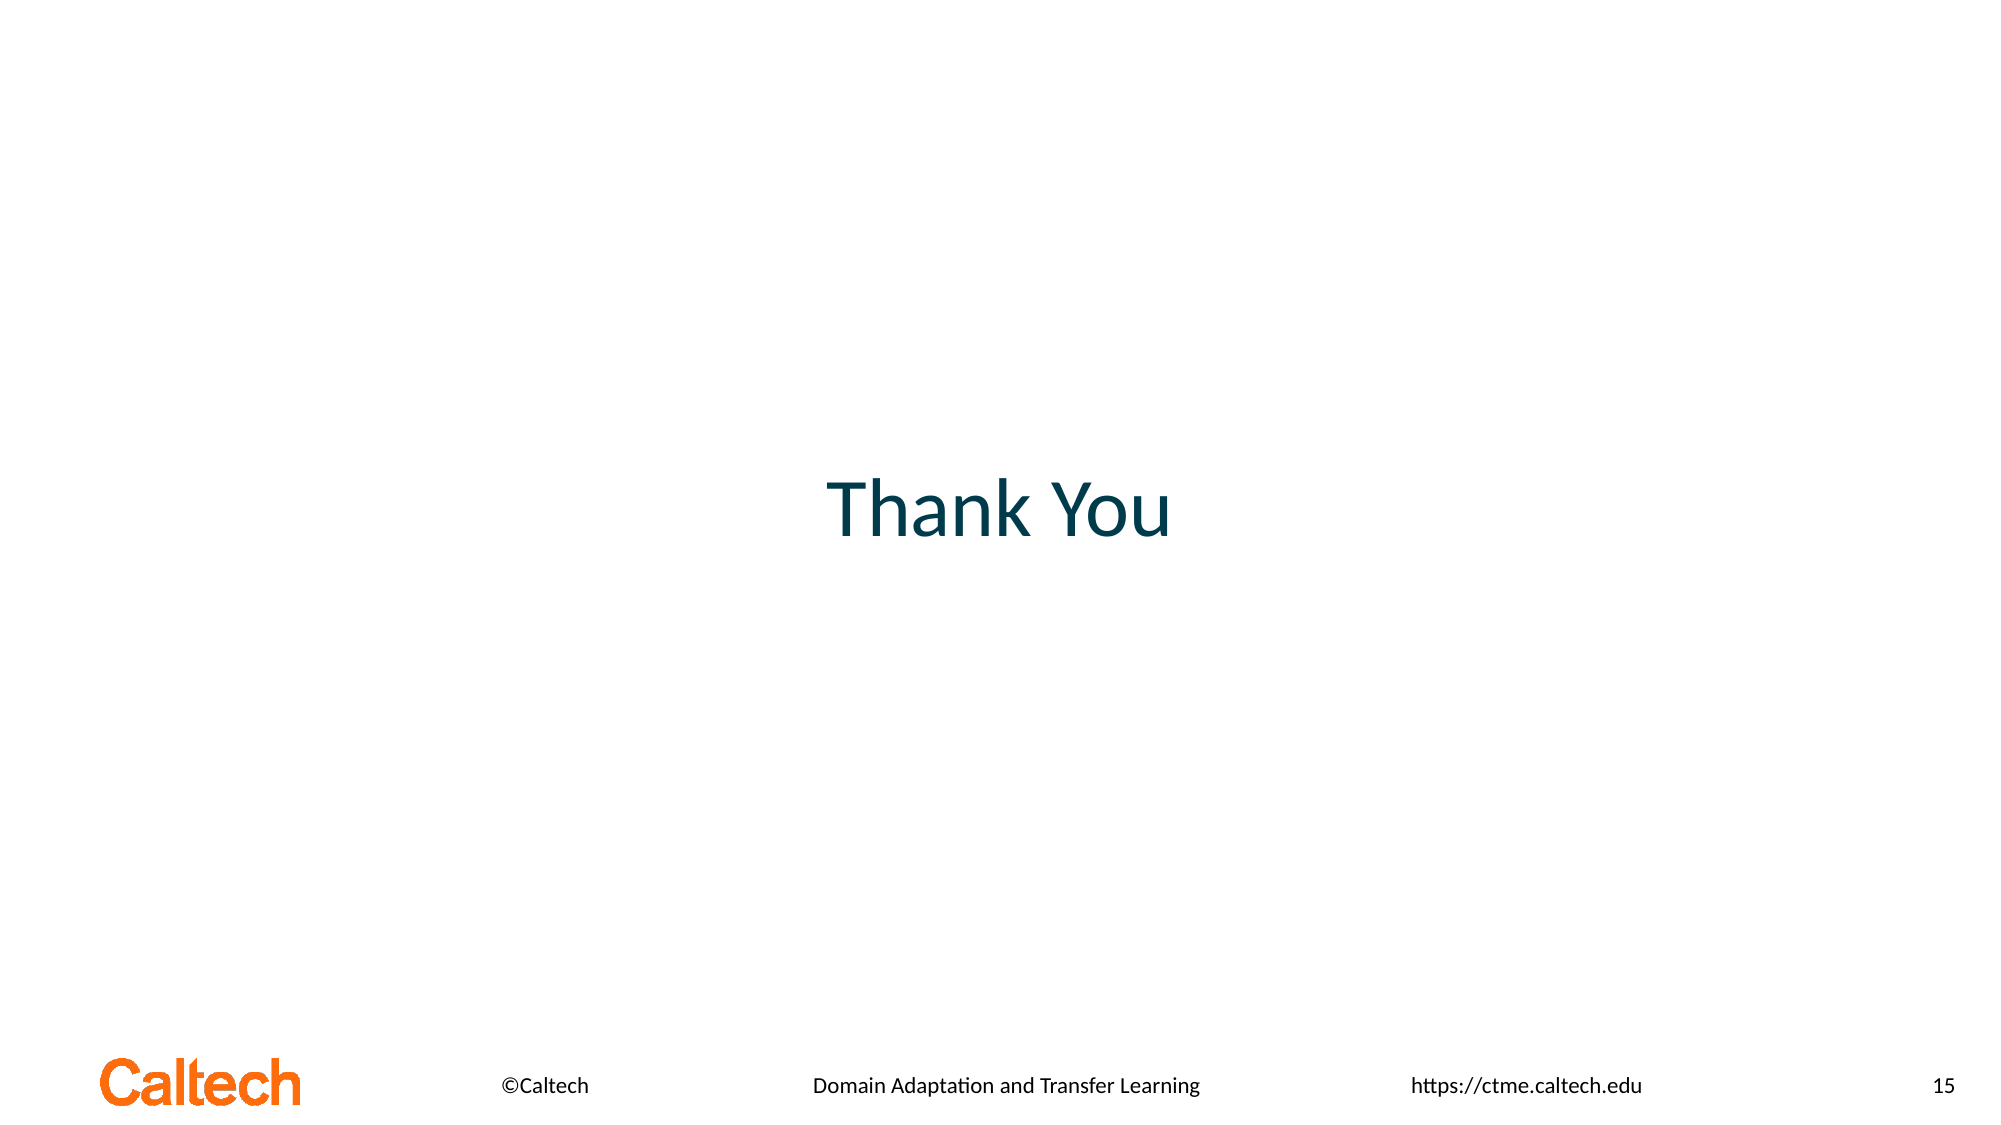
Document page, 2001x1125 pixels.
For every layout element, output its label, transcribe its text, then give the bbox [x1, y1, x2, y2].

slide_number 15 [1837, 1068, 1971, 1106]
footer Domain Adaptation and Transfer Learning [790, 1068, 1224, 1106]
picture [100, 1057, 300, 1106]
title Thank You [99, 275, 1900, 563]
